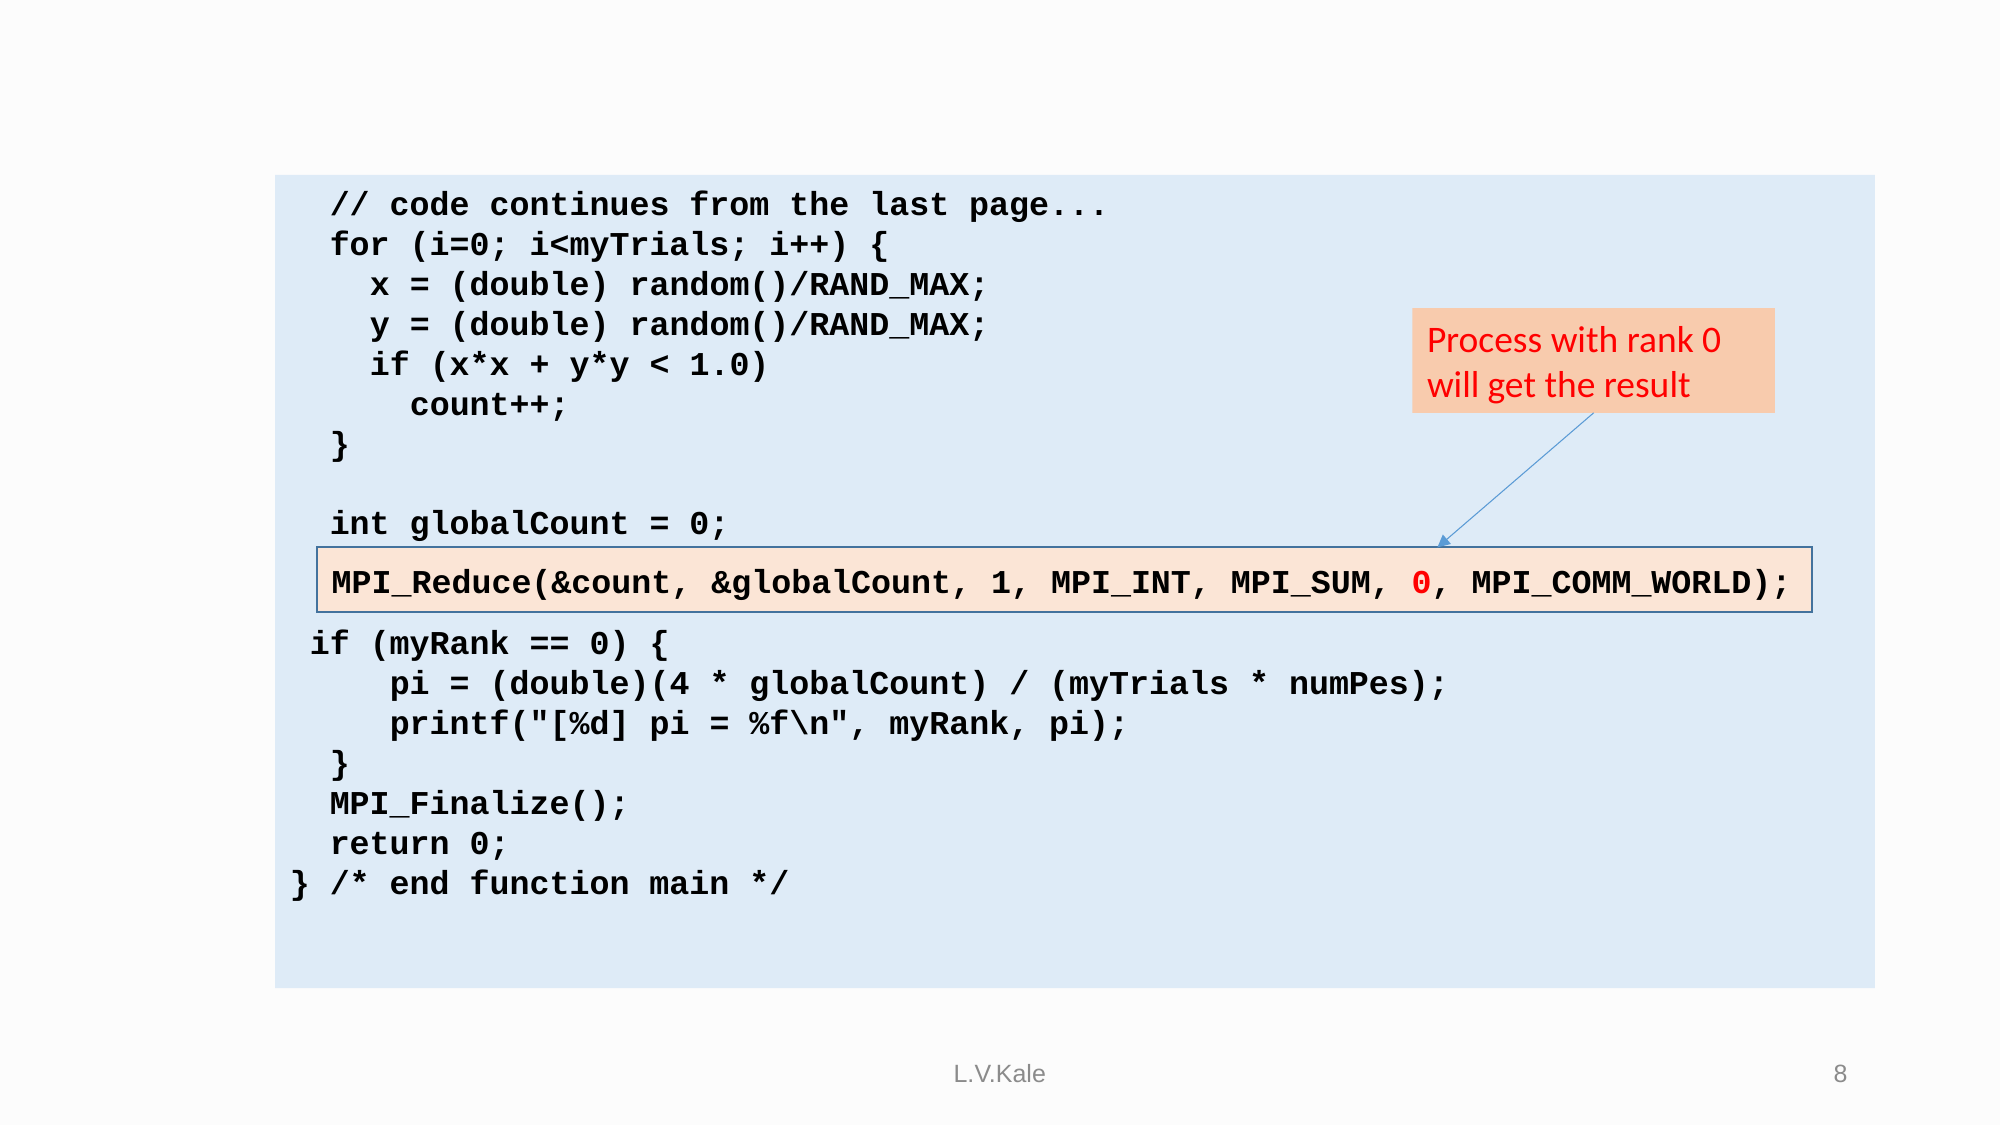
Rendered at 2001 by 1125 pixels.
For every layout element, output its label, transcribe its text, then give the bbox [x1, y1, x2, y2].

text_box // code continues from the last page... for (i=0; i<myTrials; i++) { x = (double) random()/RAND_MAX; y = (double) random()/RAND_MAX; if (x*x + y*y < 1.0) count++; } int globalCount = 0; if (myRank == 0) { pi = (double)(4 * globalCount) / (myTrials * numPes); printf("[%d] pi = %f\n", myRank, pi); } MPI_Finalize(); return 0; } /* end function main */ [275, 174, 1875, 989]
footer L.V.Kale [662, 1042, 1338, 1103]
text_box MPI_Reduce(&count, &globalCount, 1, MPI_INT, MPI_SUM, 0, MPI_COMM_WORLD); [316, 546, 1813, 613]
slide_number 8 [1412, 1042, 1863, 1103]
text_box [1437, 414, 1594, 548]
text_box Process with rank 0 will get the result [1412, 308, 1775, 413]
